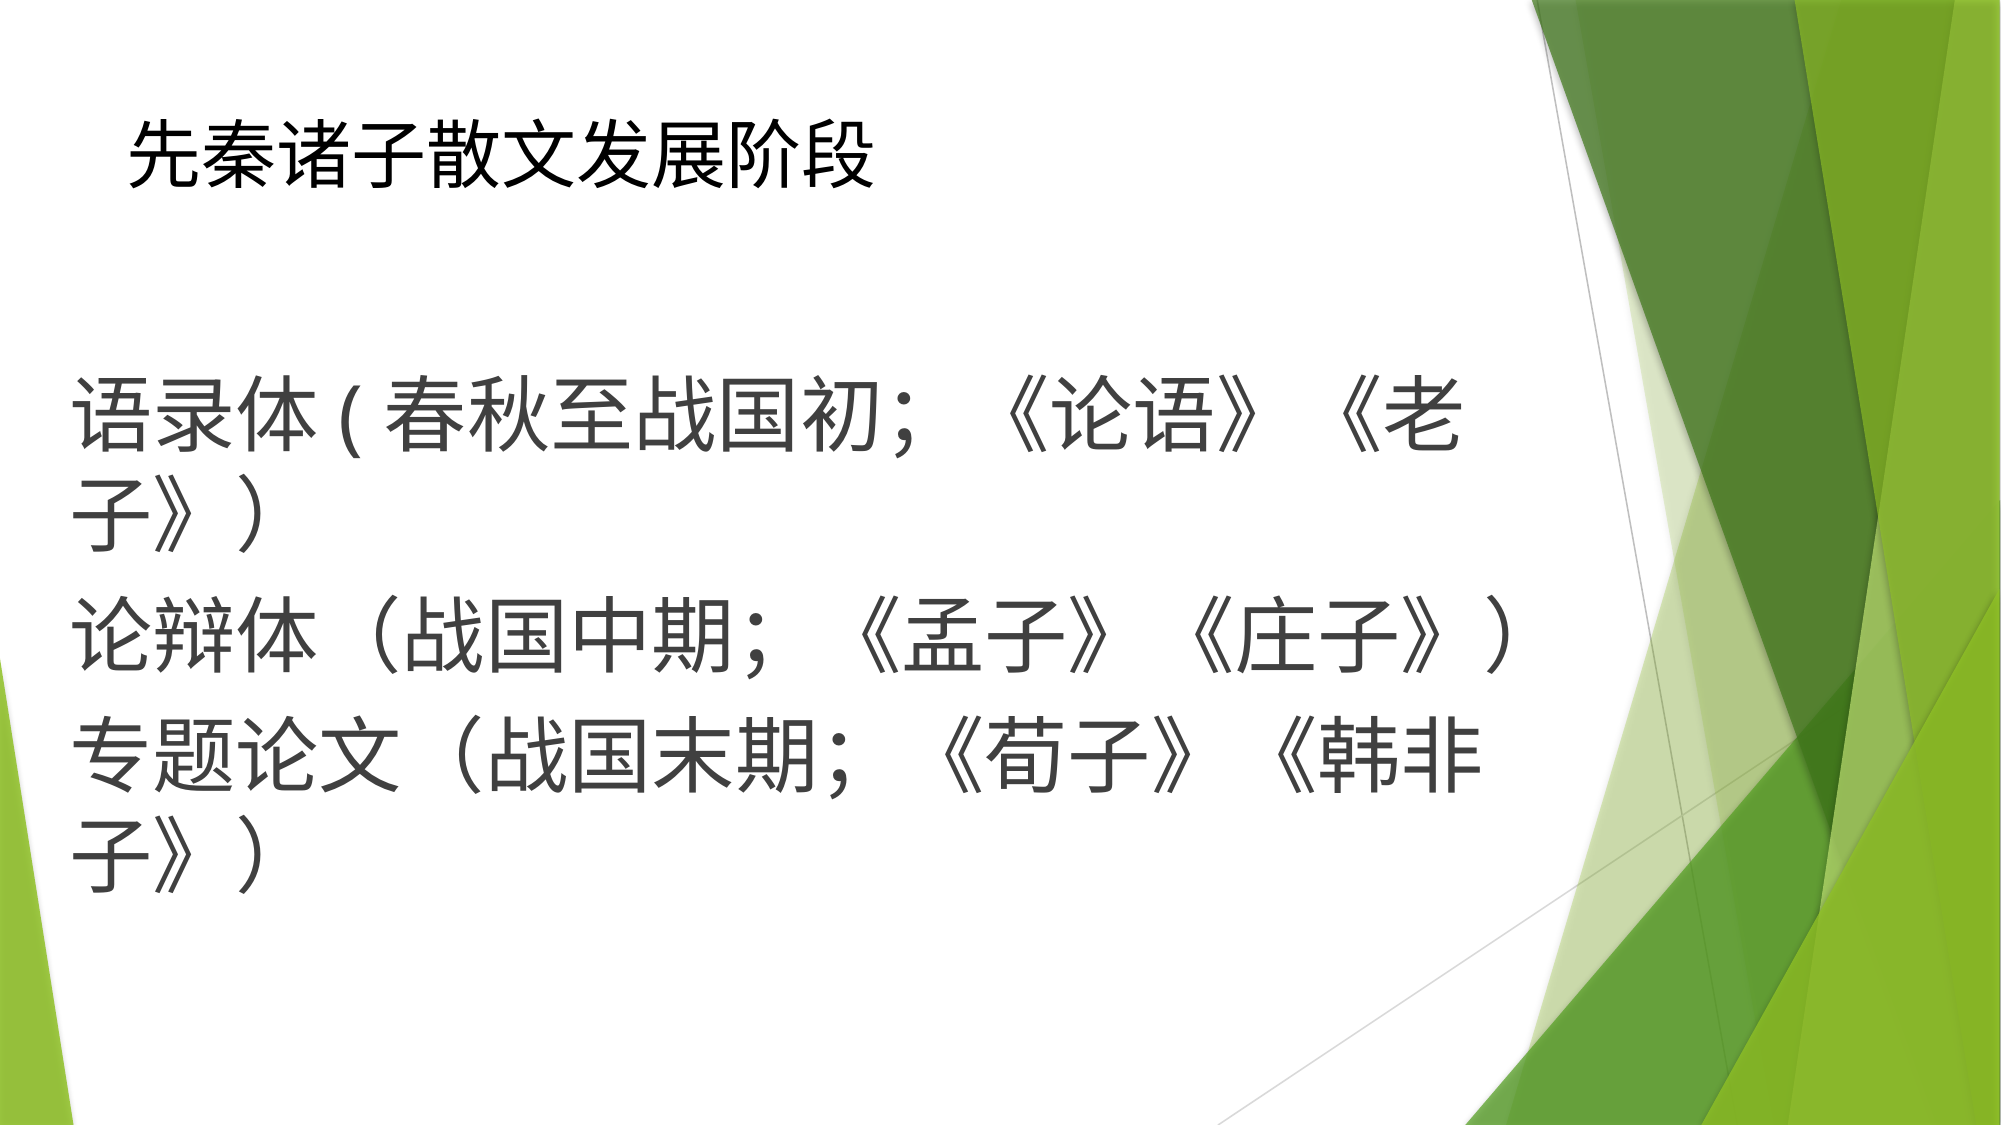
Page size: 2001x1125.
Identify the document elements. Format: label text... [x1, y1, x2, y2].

title 先秦诸子散文发展阶段 [111, 99, 1522, 317]
list 语录体(春秋至战国初；《论语》《老子》） 论辩体（战国中期；《孟子》《庄子》） 专题论文（战国末期；《荀子》《韩非子》） [54, 354, 1723, 992]
